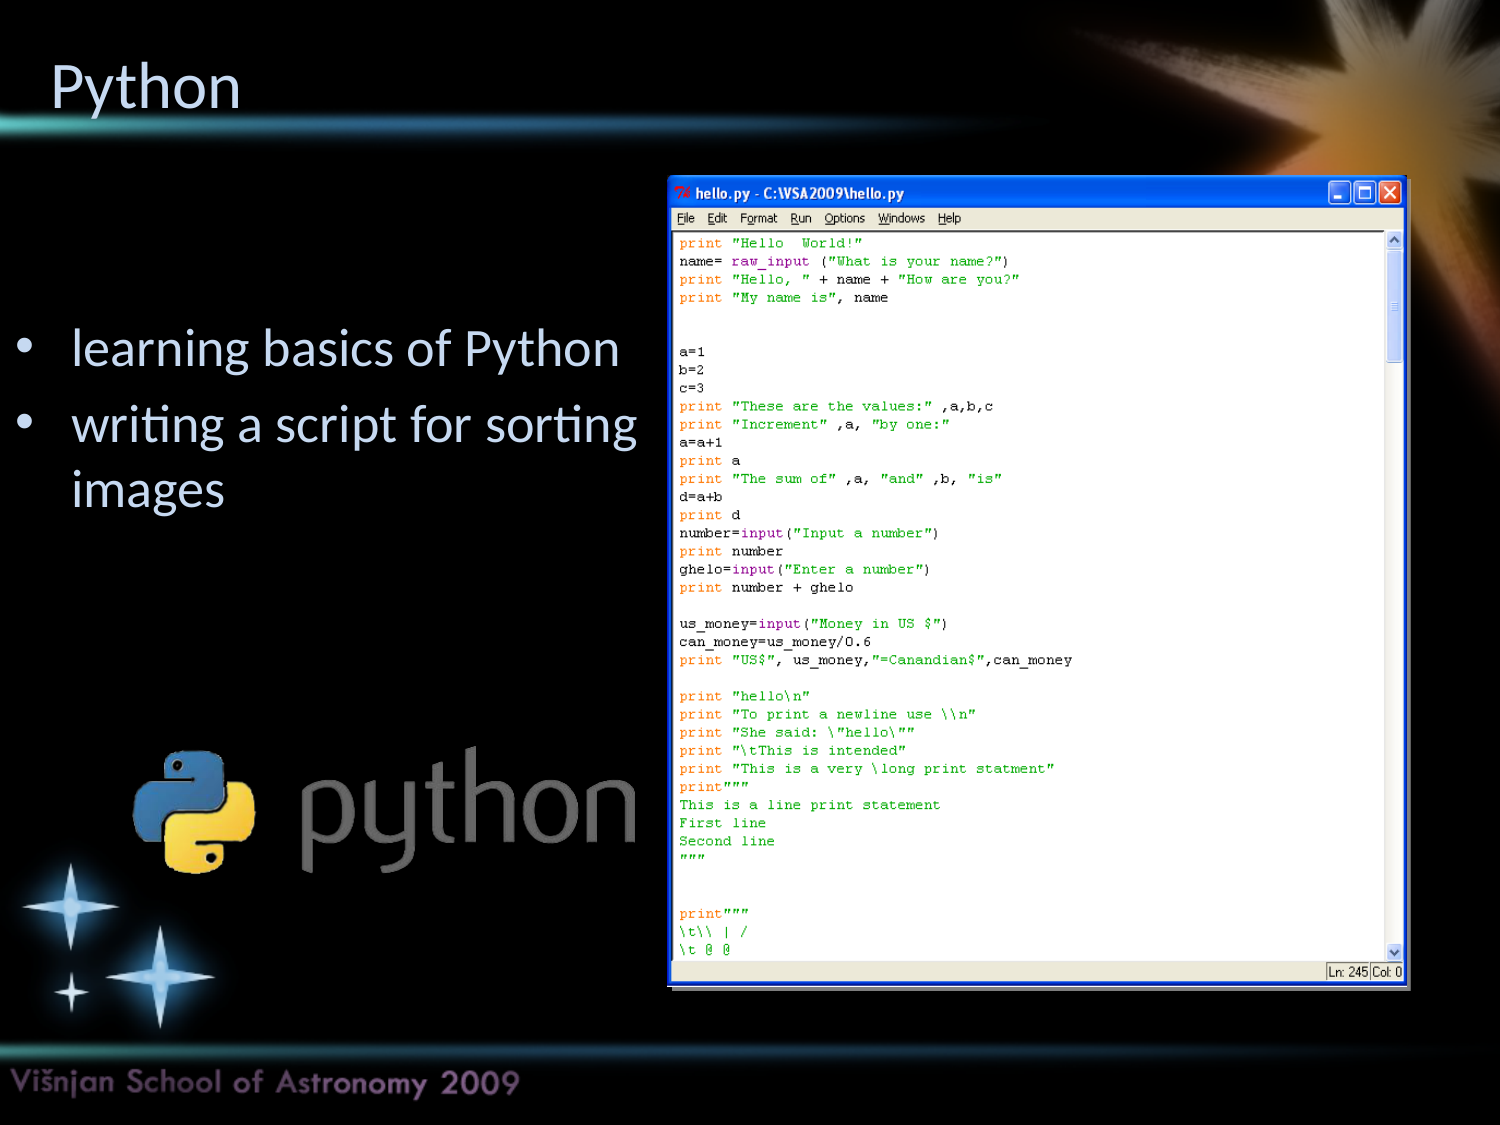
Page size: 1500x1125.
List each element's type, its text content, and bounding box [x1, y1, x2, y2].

picture [0, 0, 1500, 1125]
list learning basics of Python writing a script for sorting images [0, 304, 662, 688]
title Python [0, 11, 293, 153]
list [46, 714, 710, 939]
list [667, 175, 1407, 987]
